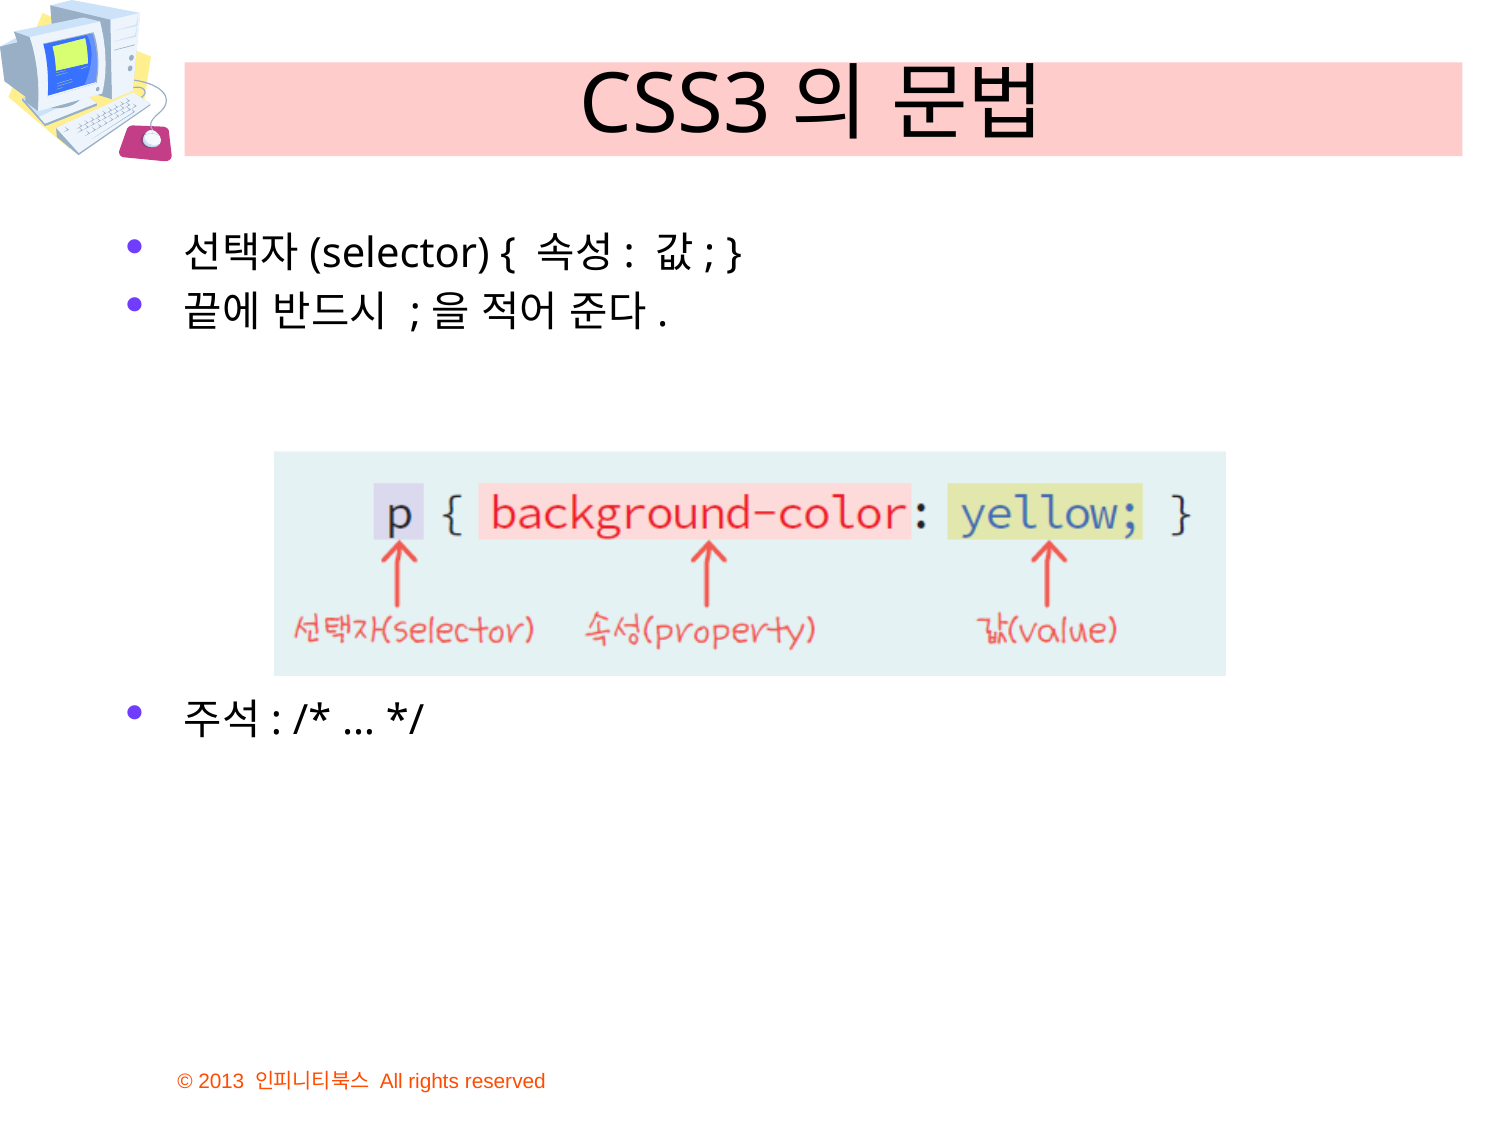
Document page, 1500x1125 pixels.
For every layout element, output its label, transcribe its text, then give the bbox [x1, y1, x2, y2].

title CSS3의 문법 [184, 62, 1463, 157]
list 선택자(selector) { 속성: 값; } 끝에 반드시 ;을 적어 준다. 주석: /* … */ [112, 218, 1460, 900]
picture [273, 448, 1226, 676]
